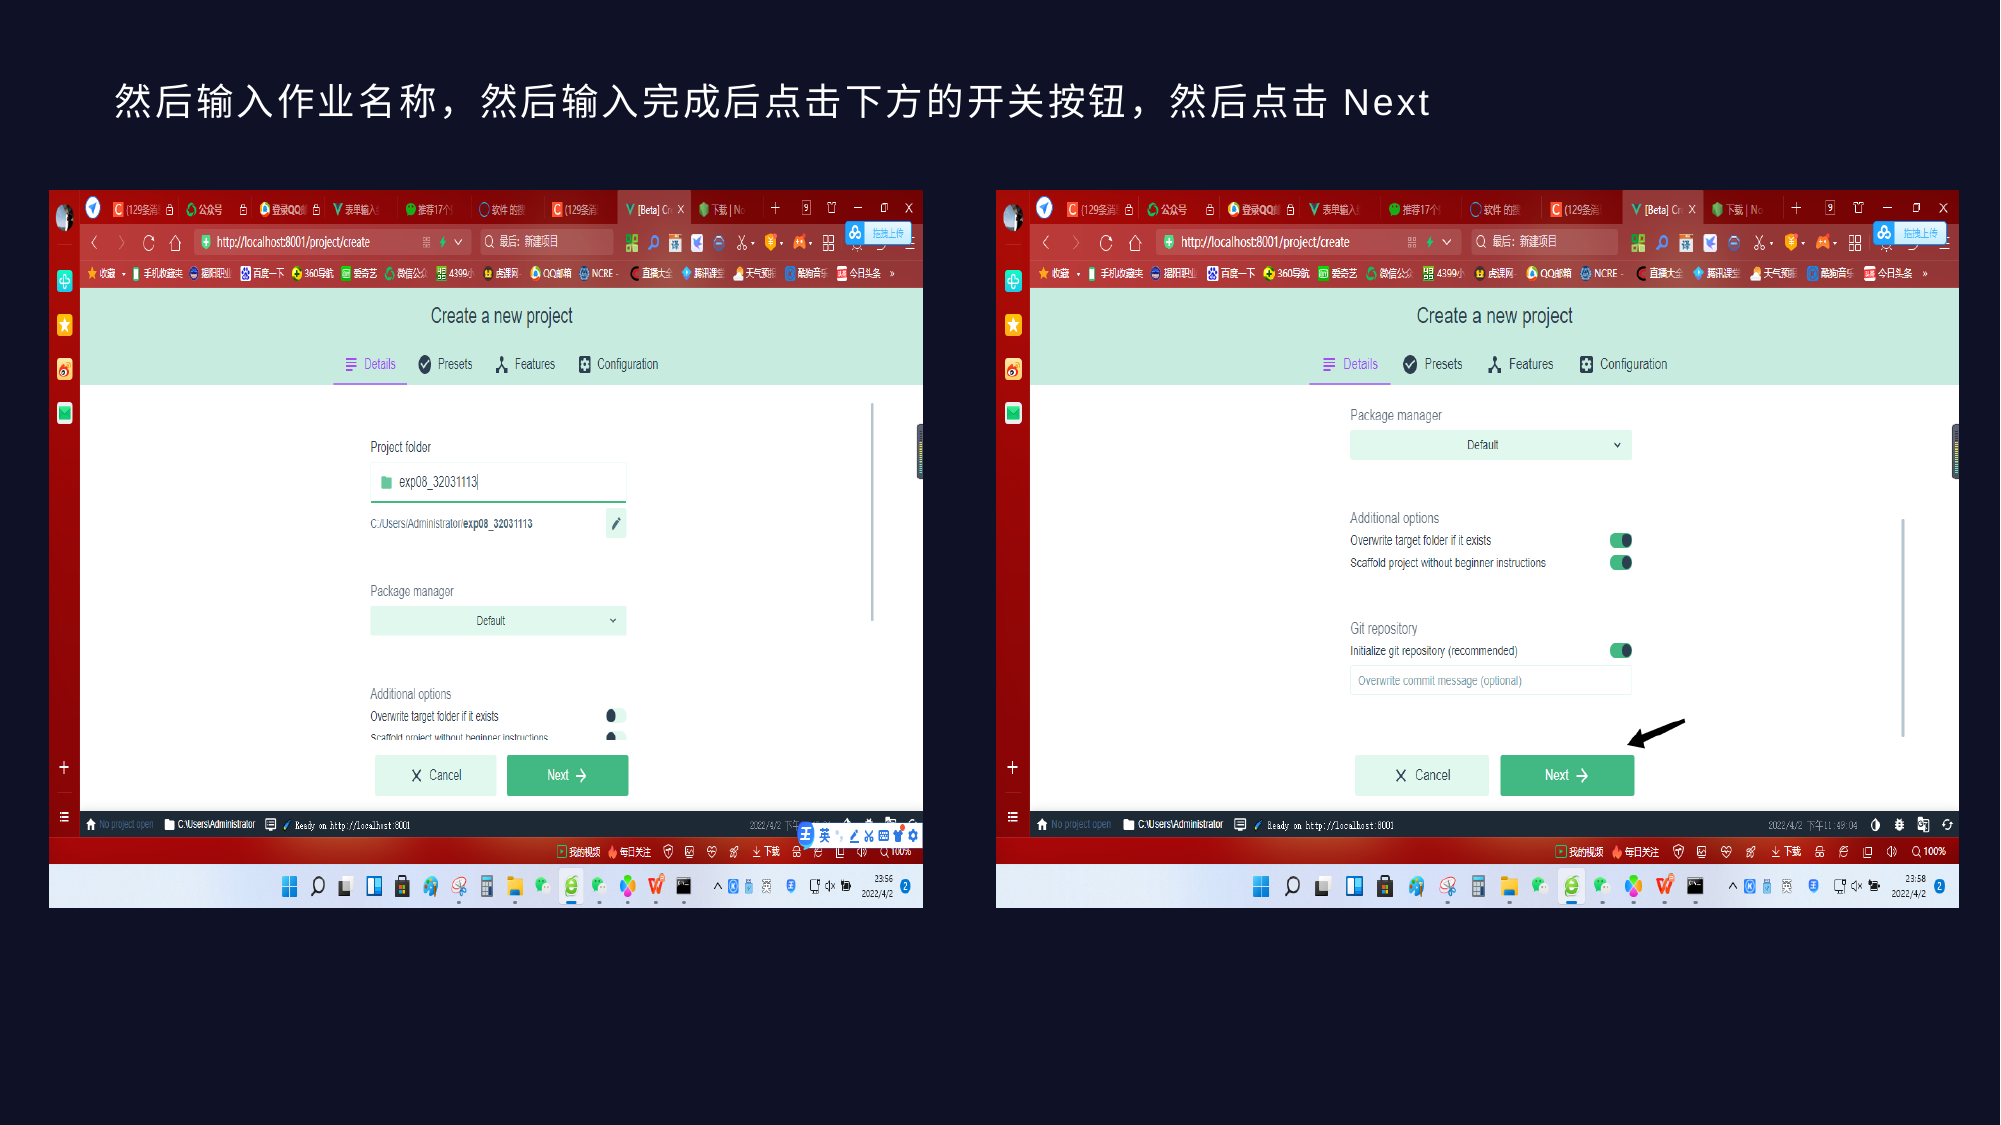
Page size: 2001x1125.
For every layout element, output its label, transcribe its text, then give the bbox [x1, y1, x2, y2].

picture [49, 190, 923, 908]
list 然后输入作业名称，然后输入完成后点击下方的开关按钮，然后点击Next [100, 56, 1900, 838]
picture [996, 190, 1959, 908]
